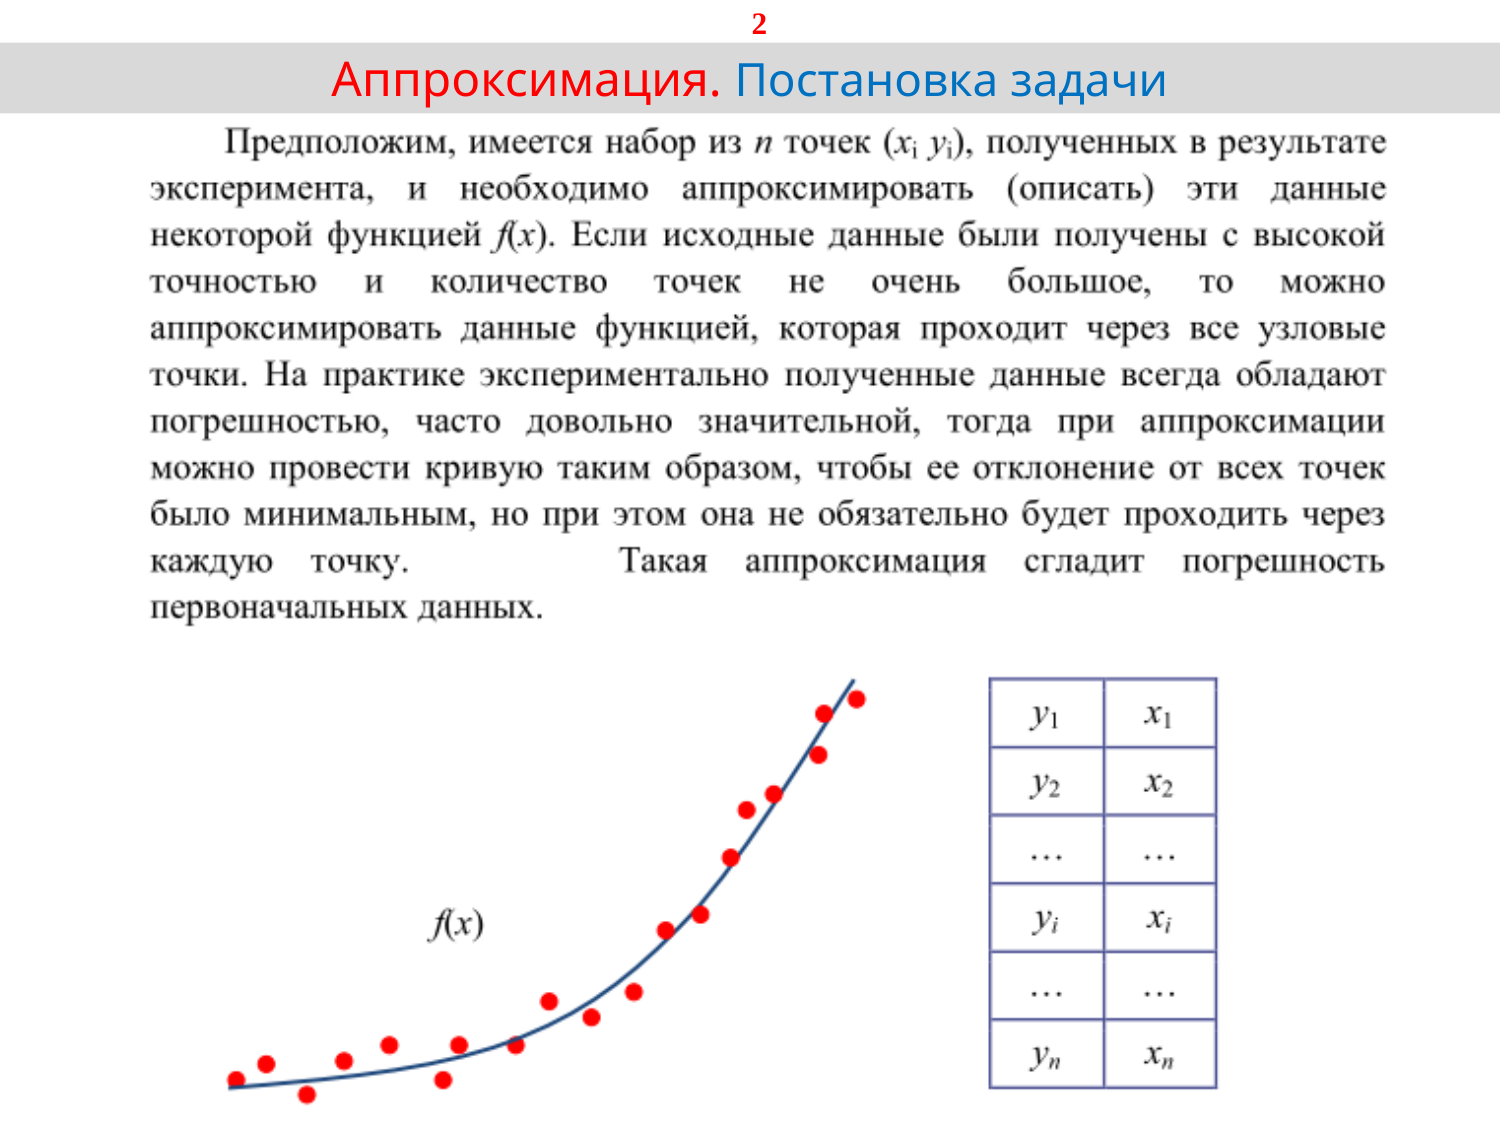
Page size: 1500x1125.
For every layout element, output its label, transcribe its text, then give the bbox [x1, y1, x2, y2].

picture [140, 116, 1395, 1125]
title Аппроксимация. Постановка задачи [0, 42, 1500, 114]
text_box 2 [721, 0, 798, 48]
